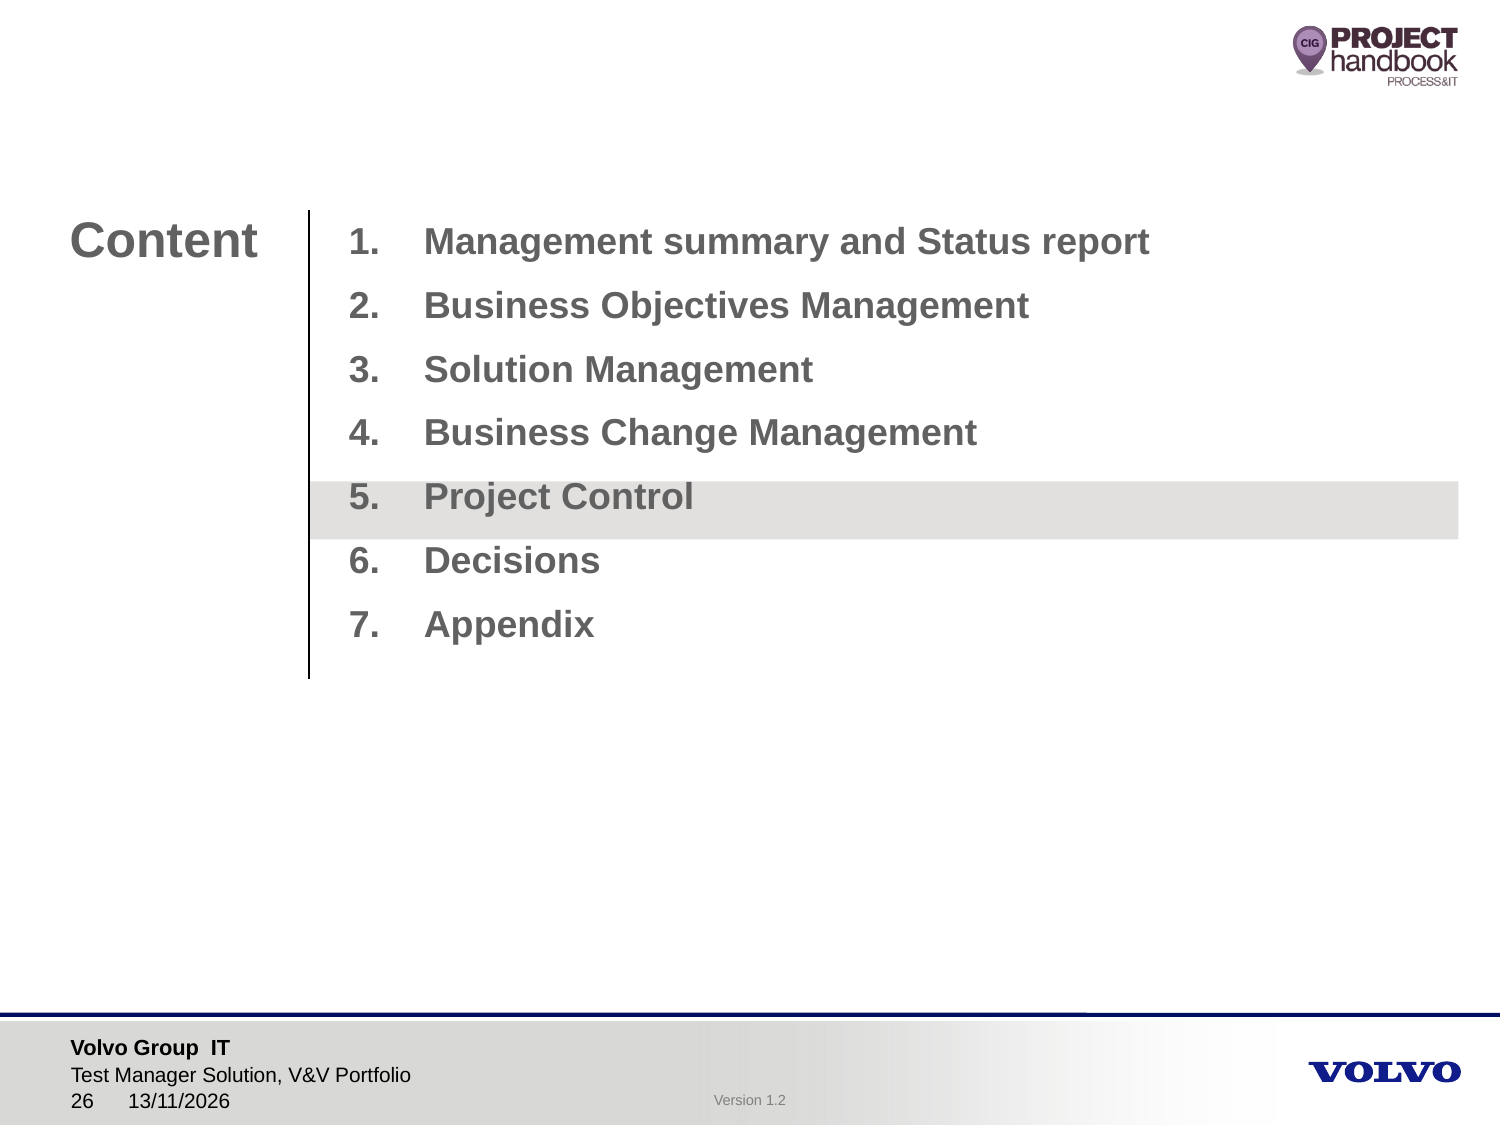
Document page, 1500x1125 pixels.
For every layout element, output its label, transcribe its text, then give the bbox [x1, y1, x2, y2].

slide_number 26 [55, 1085, 139, 1121]
text_box [310, 481, 333, 540]
footer Test Manager Solution, V&V Portfolio [55, 1054, 1184, 1090]
text_box Content [34, 211, 294, 271]
text_box [1434, 481, 1459, 540]
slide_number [113, 1085, 508, 1120]
text_box Management summary and Status report Business Objectives Management Solution Management Business Change Management Project Control Decisions Appendix [333, 209, 1434, 653]
picture [1288, 22, 1462, 89]
picture [0, 1021, 1308, 1125]
